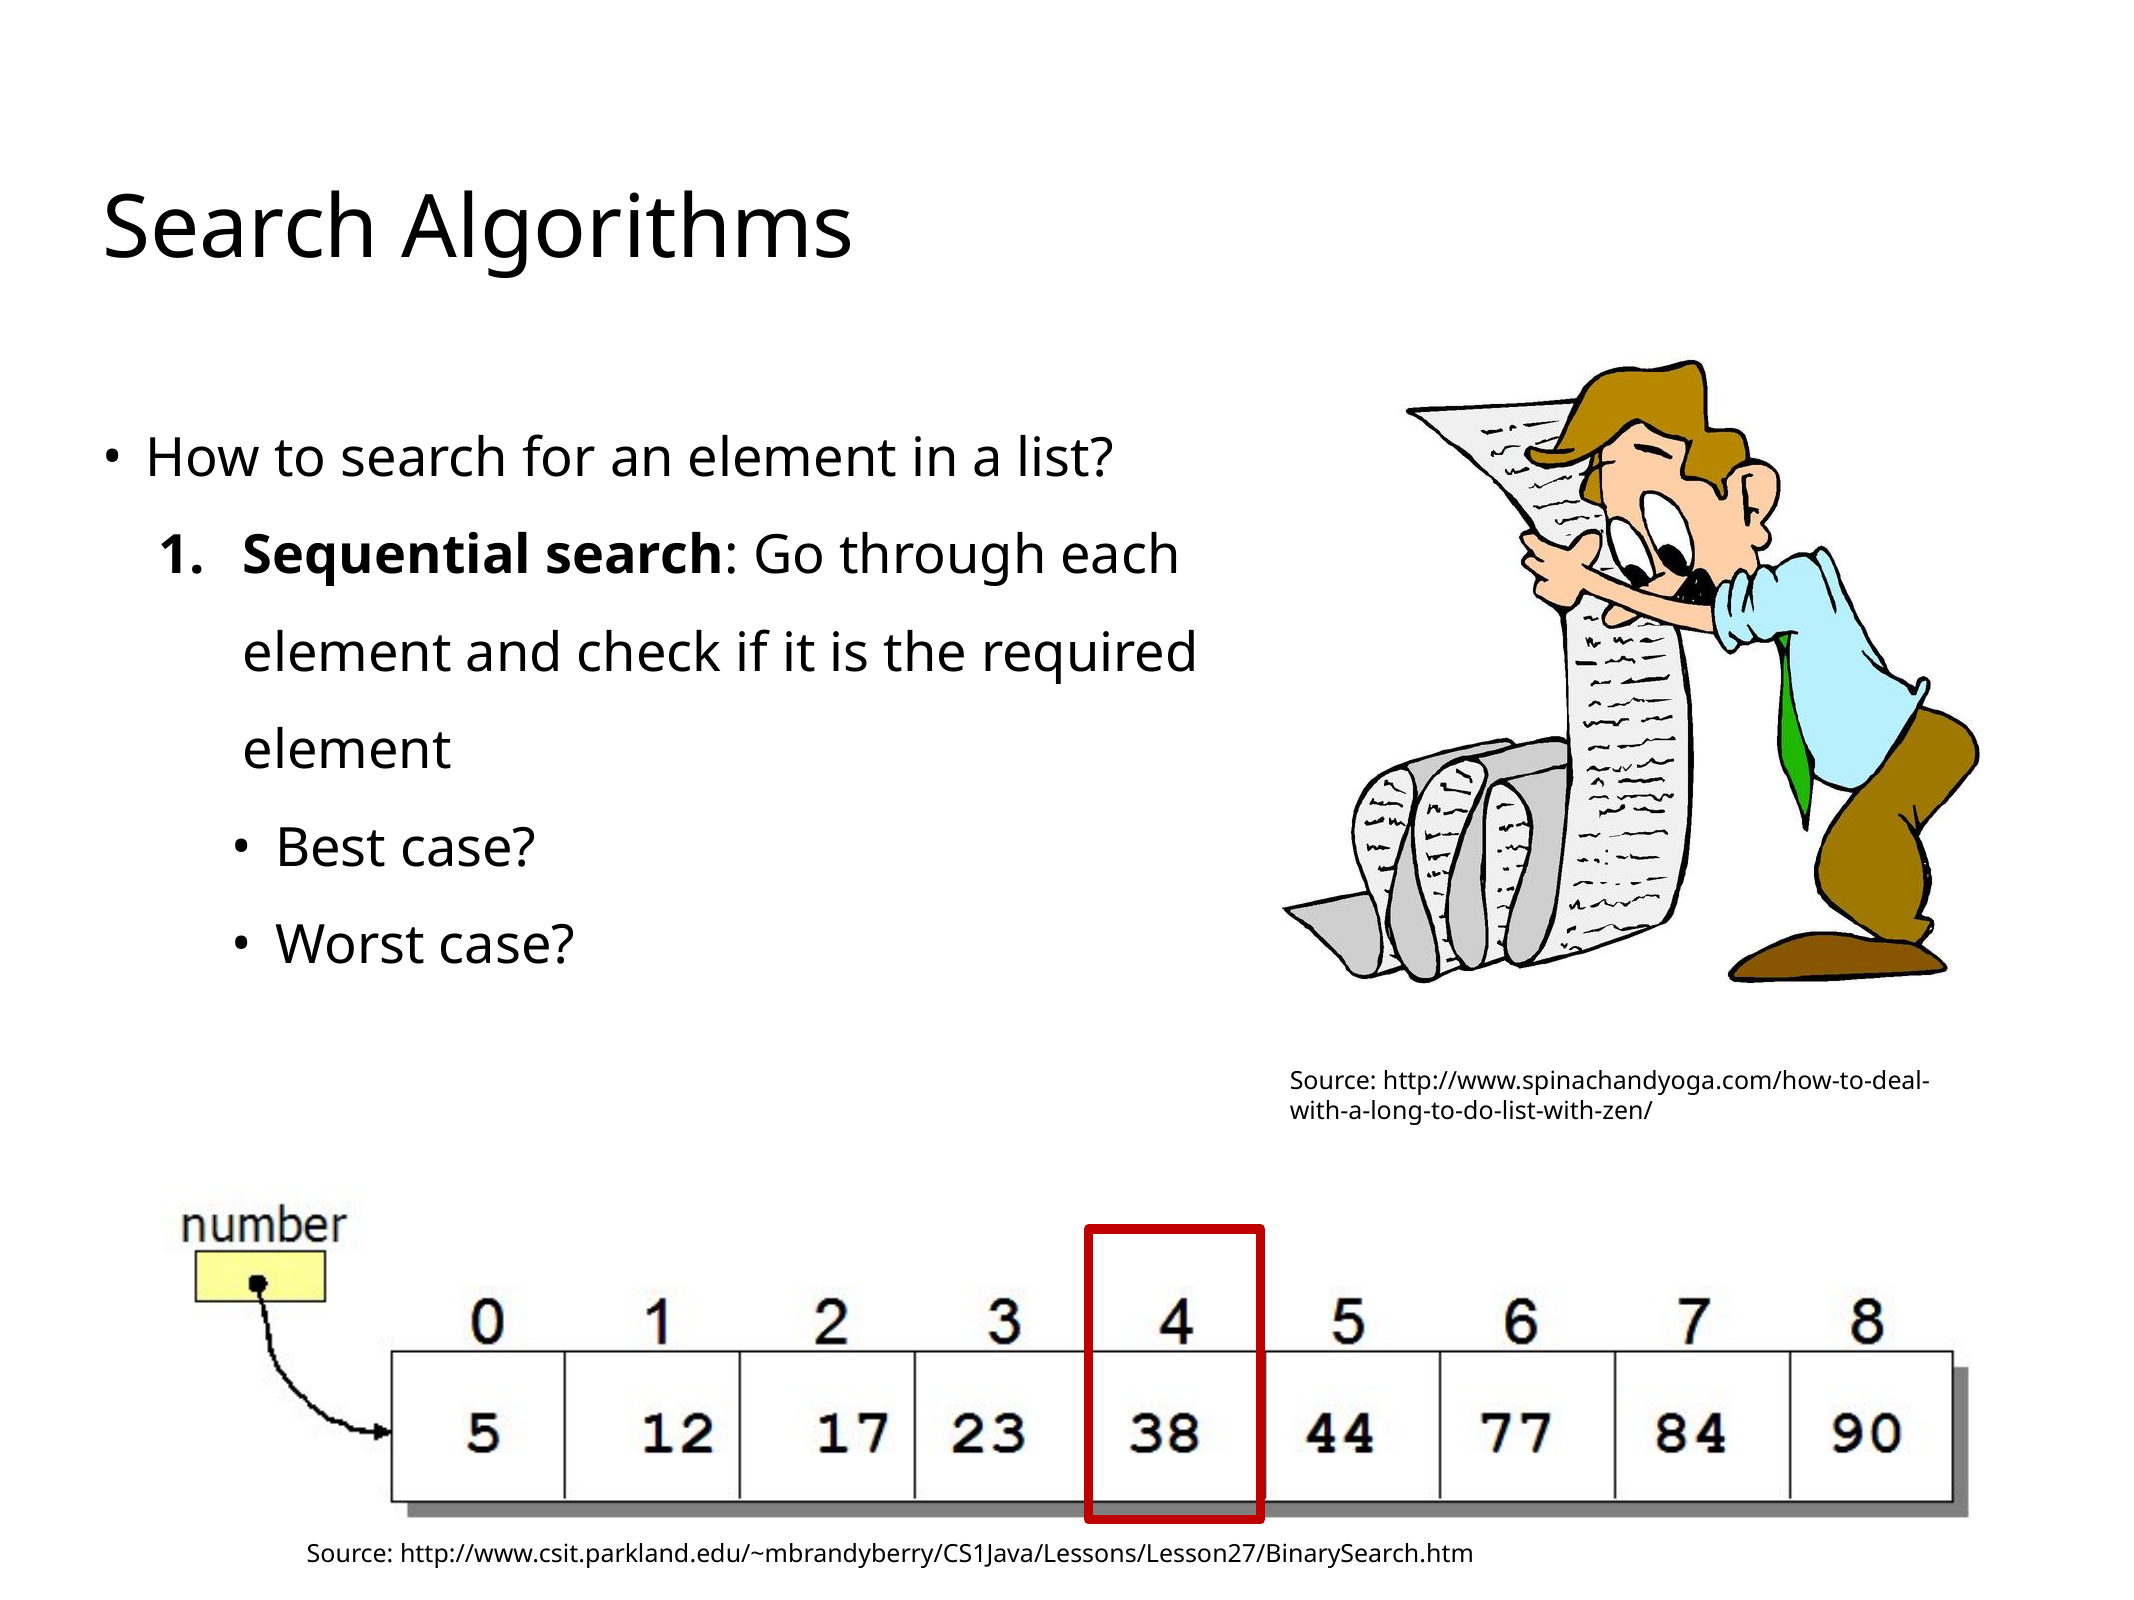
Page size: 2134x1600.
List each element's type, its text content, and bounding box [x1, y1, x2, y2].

list How to search for an element in a list? Sequential search: Go through each element and check if it is the required element Best case? Worst case? [93, 381, 1242, 1600]
picture [1282, 356, 1980, 985]
text_box Source: http://www.spinachandyoga.com/how-to-deal-with-a-long-to-do-list-with-zen/ [1274, 1056, 1988, 1168]
text_box Source: http://www.csit.parkland.edu/~mbrandyberry/CS1Java/Lessons/Lesson27/BinarySearch.htm [291, 1531, 1817, 1575]
picture [162, 1186, 1972, 1520]
title Search Algorithms [93, 0, 2040, 284]
